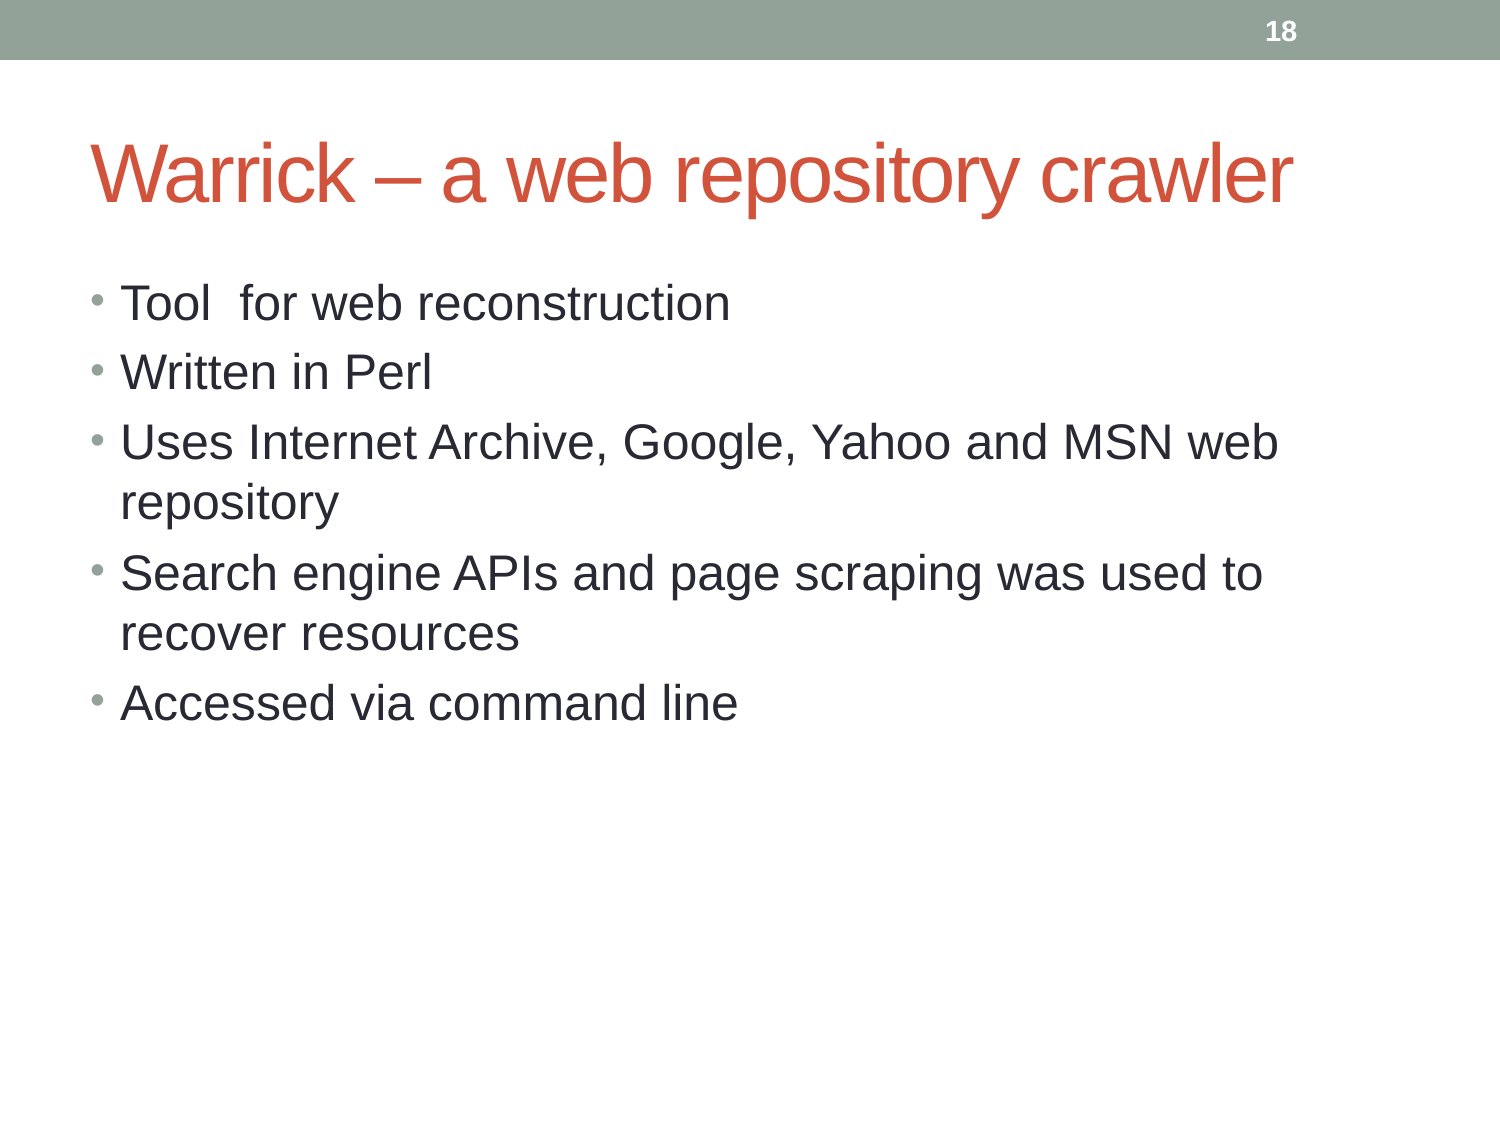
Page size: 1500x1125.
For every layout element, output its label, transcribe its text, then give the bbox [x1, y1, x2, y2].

slide_number 18 [1250, 3, 1425, 57]
title Warrick – a web repository crawler [75, 87, 1425, 250]
list Tool for web reconstruction Written in Perl Uses Internet Archive, Google, Yahoo and MSN web repository Search engine APIs and page scraping was used to recover resources Accessed via command line [75, 262, 1425, 1063]
